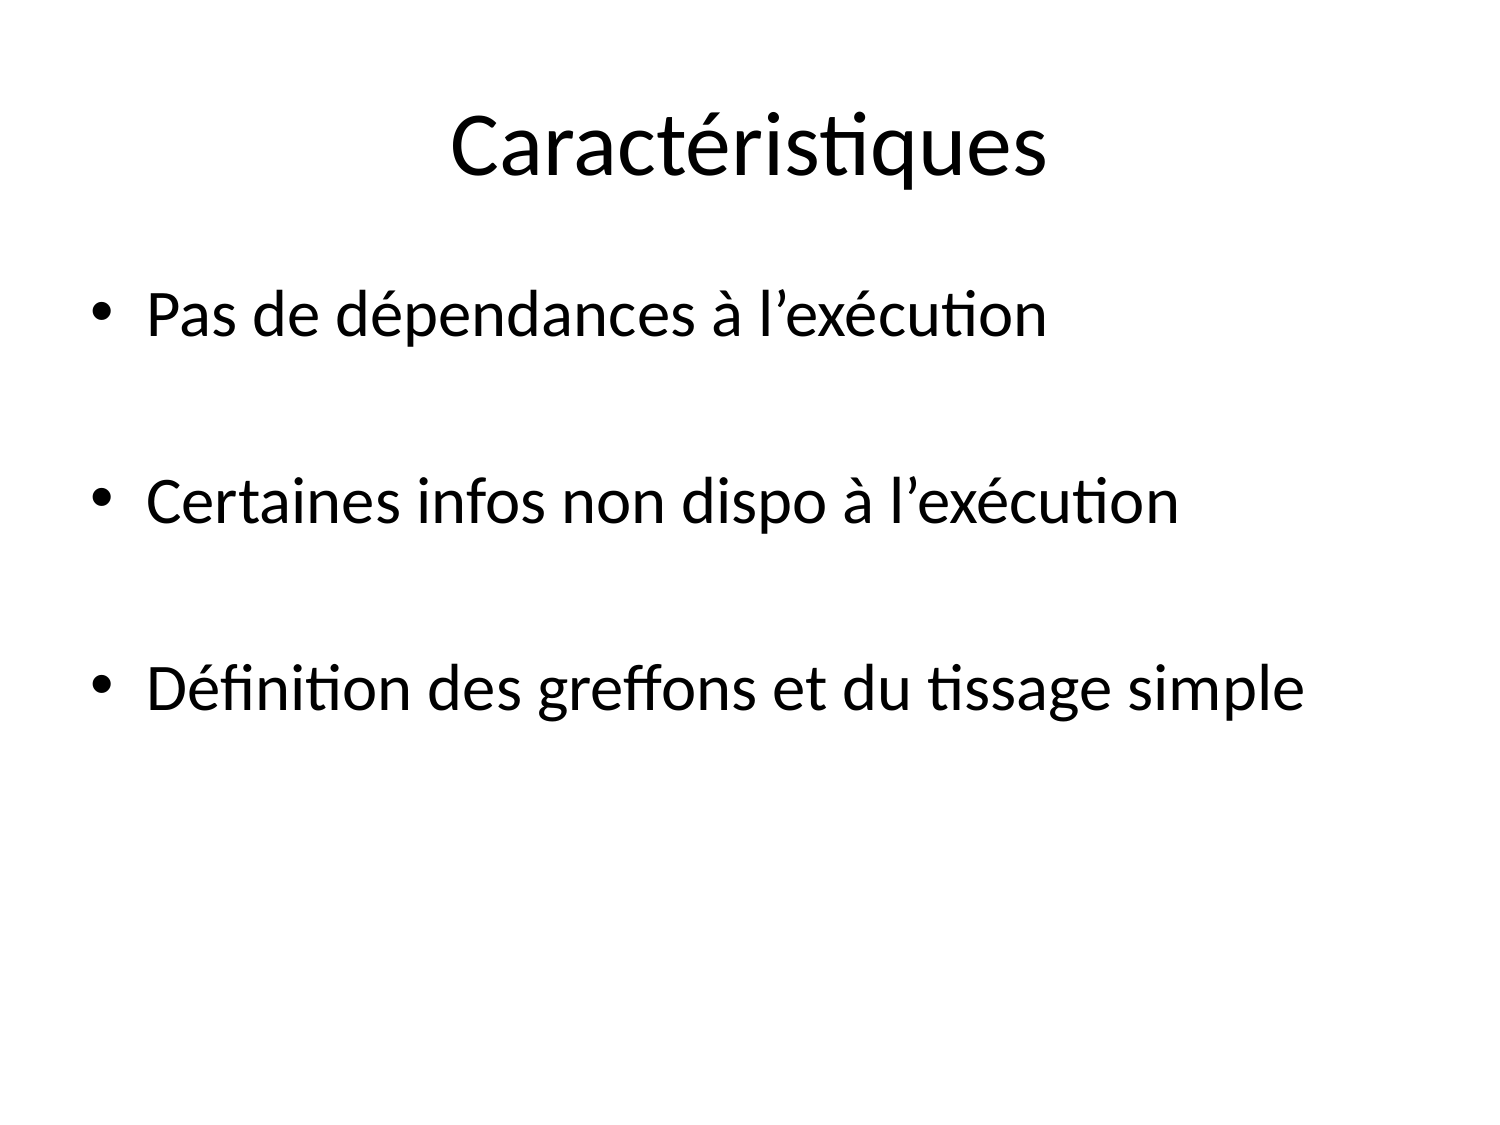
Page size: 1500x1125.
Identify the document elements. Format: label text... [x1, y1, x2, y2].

title Caractéristiques [75, 45, 1425, 233]
list Pas de dépendances à l’exécution Certaines infos non dispo à l’exécution Définition des greffons et du tissage simple [75, 262, 1425, 1005]
